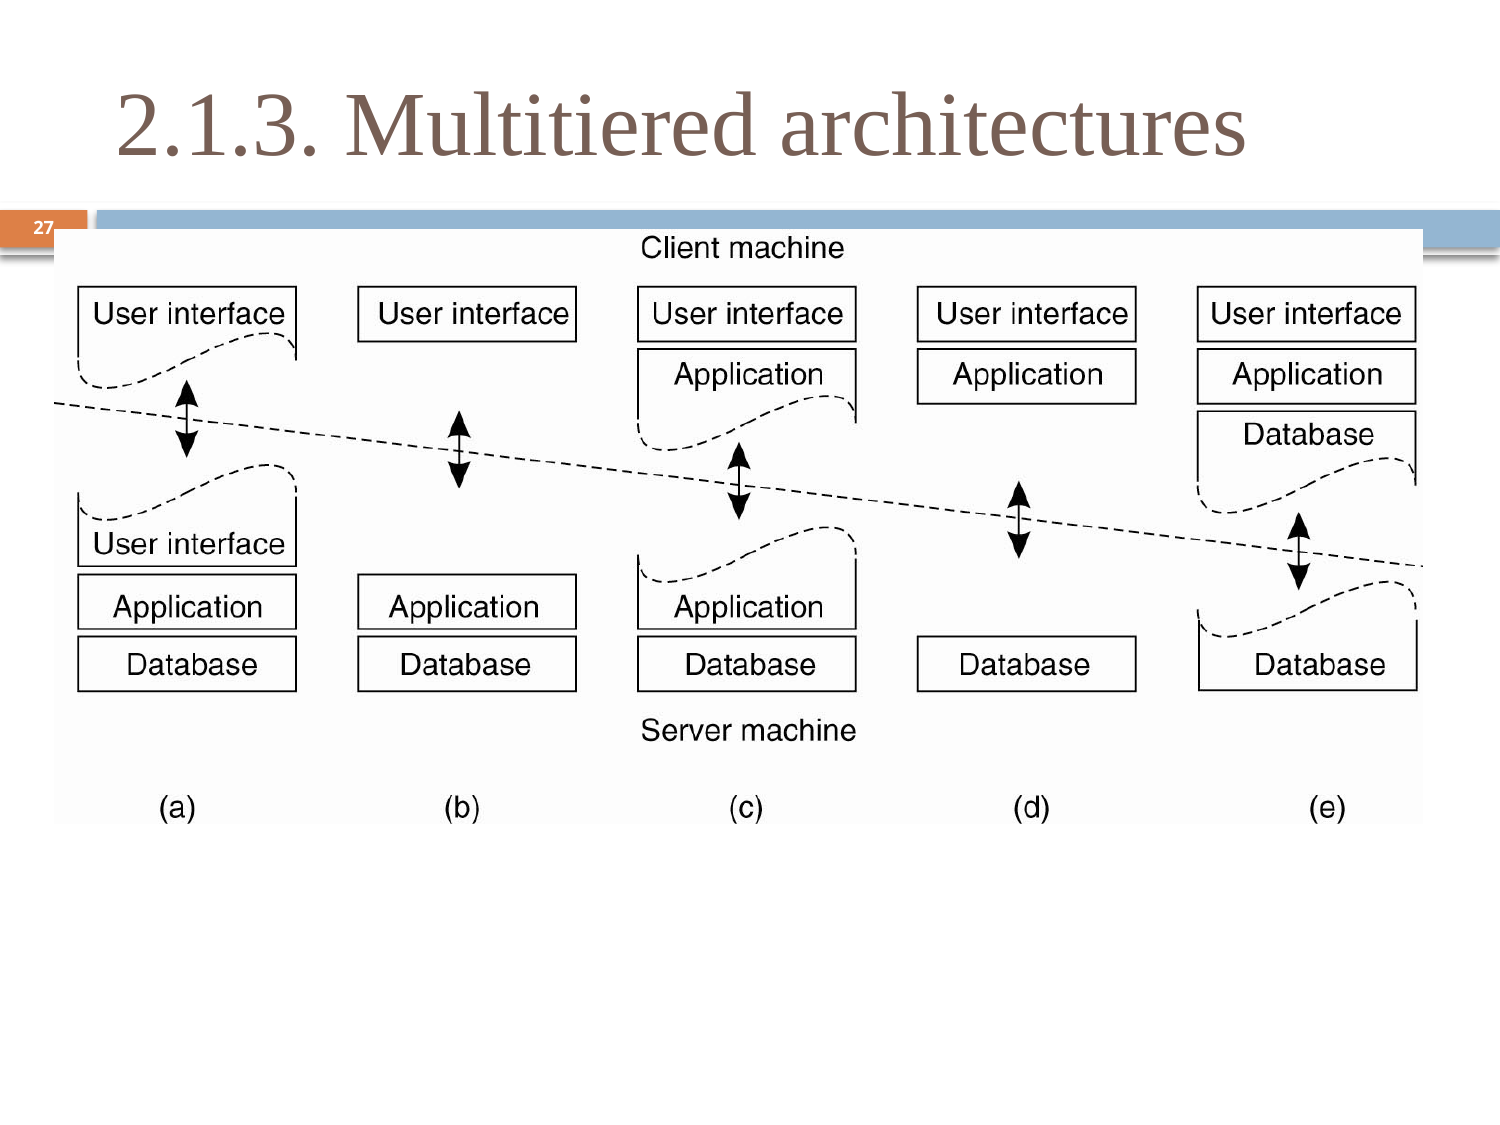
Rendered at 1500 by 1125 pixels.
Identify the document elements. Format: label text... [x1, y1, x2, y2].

title 2.1.3. Multitiered architectures [100, 37, 1438, 200]
picture [53, 229, 1423, 825]
slide_number 27 [0, 208, 88, 249]
